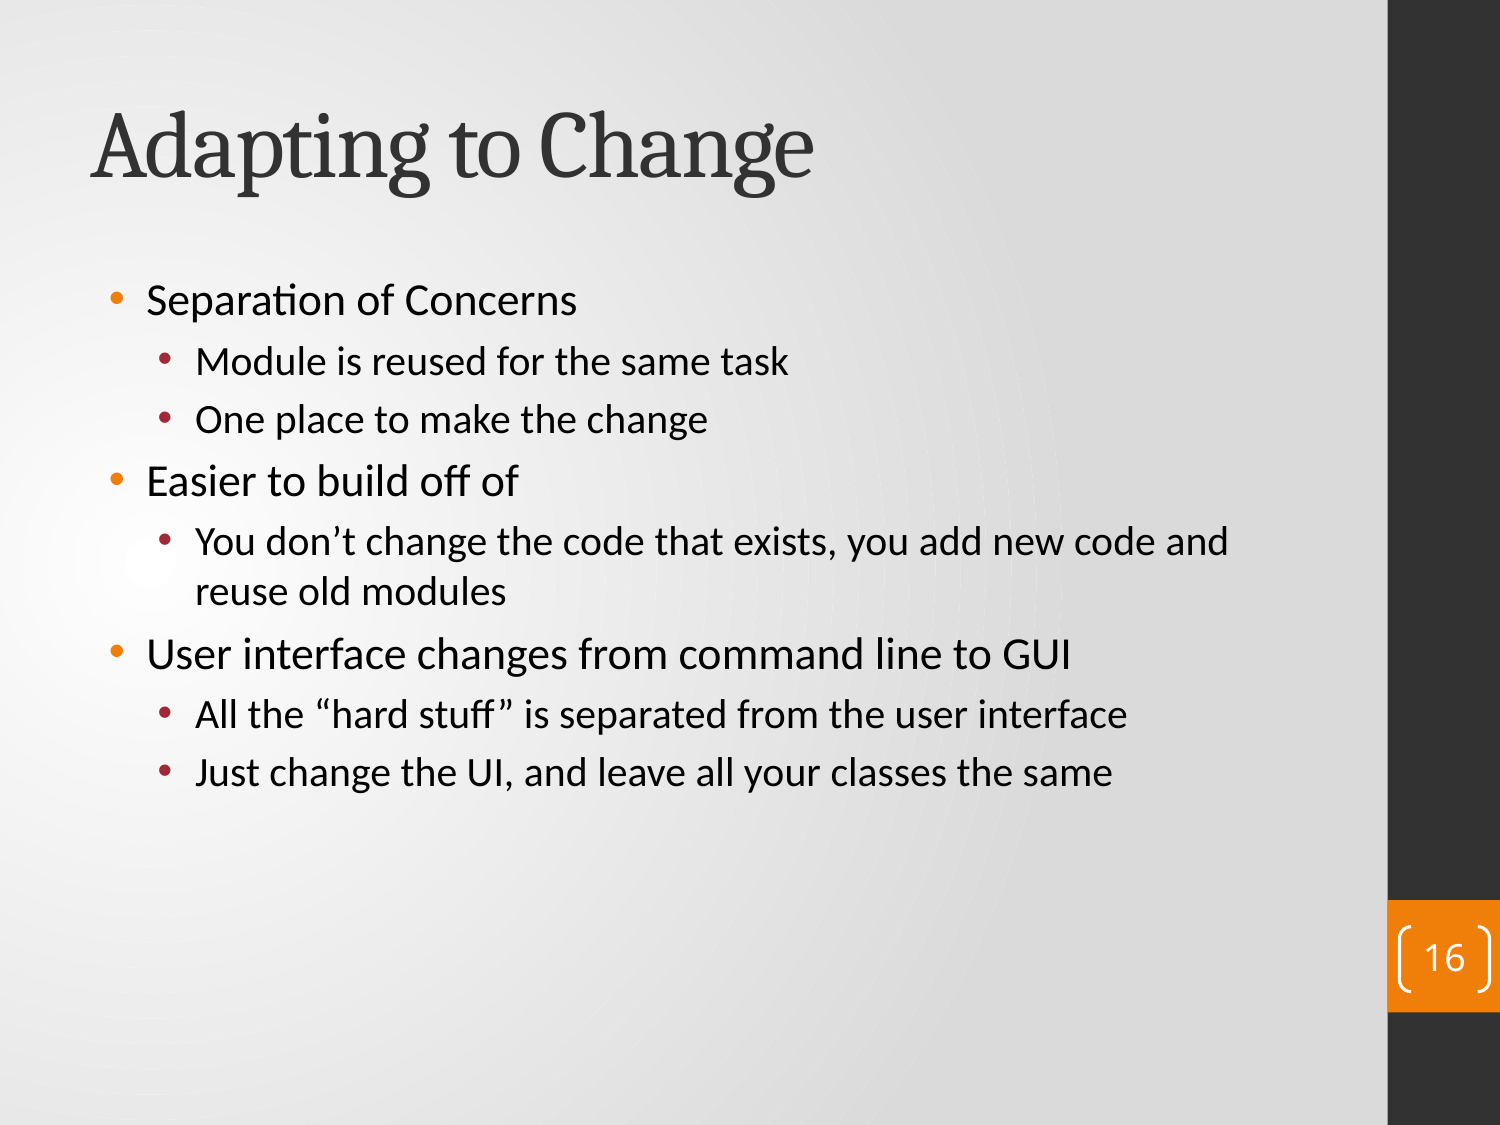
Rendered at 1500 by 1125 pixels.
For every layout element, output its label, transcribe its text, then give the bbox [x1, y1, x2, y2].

list Separation of Concerns Module is reused for the same task One place to make the change Easier to build off of You don’t change the code that exists, you add new code and reuse old modules User interface changes from command line to GUI All the “hard stuff” is separated from the user interface Just change the UI, and leave all your classes the same [75, 262, 1325, 1050]
slide_number 16 [1397, 925, 1492, 994]
title Adapting to Change [75, 45, 1325, 233]
